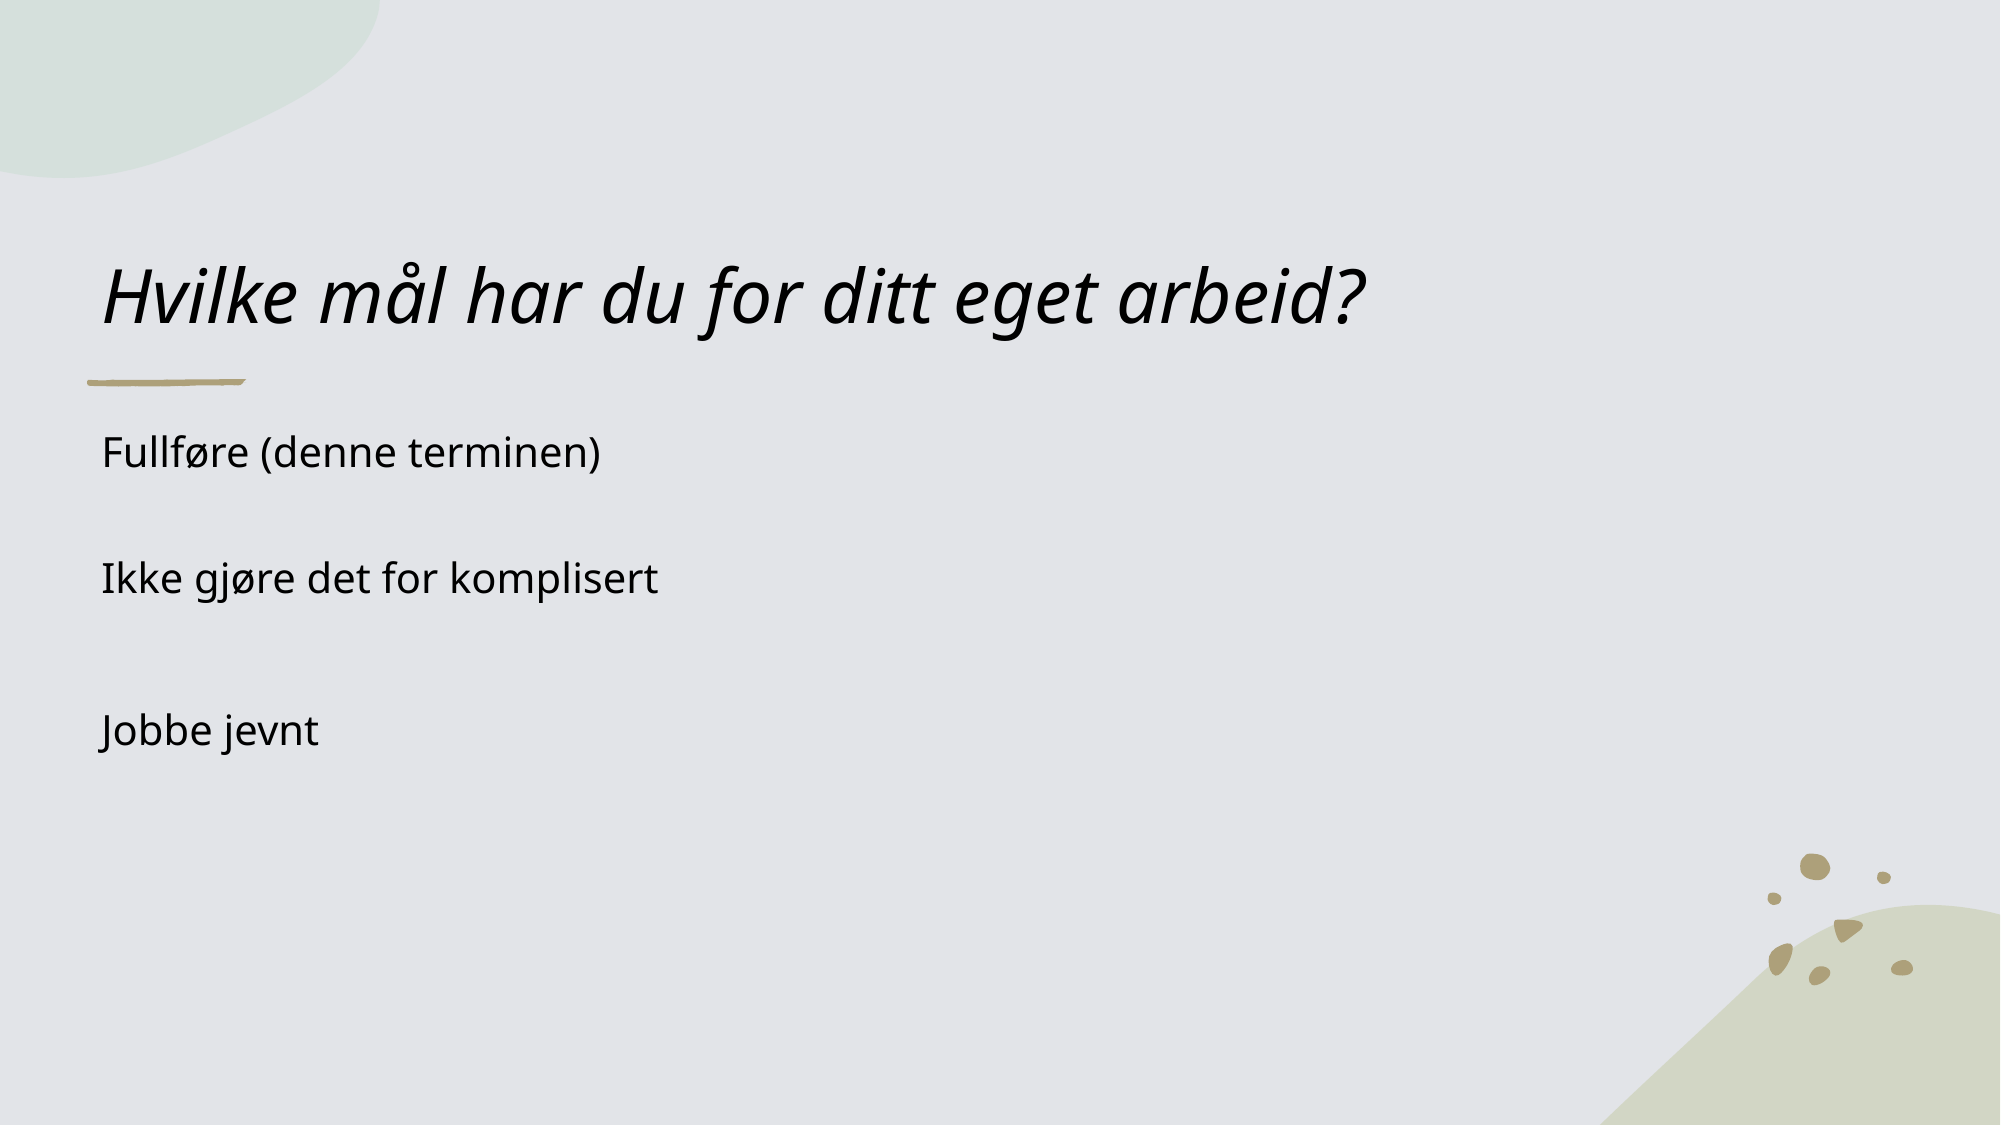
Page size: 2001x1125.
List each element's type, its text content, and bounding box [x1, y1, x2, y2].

title Hvilke mål har du for ditt eget arbeid? [86, 129, 1740, 347]
list Fullføre (denne terminen) Ikke gjøre det for komplisert Jobbe jevnt [86, 413, 1740, 996]
